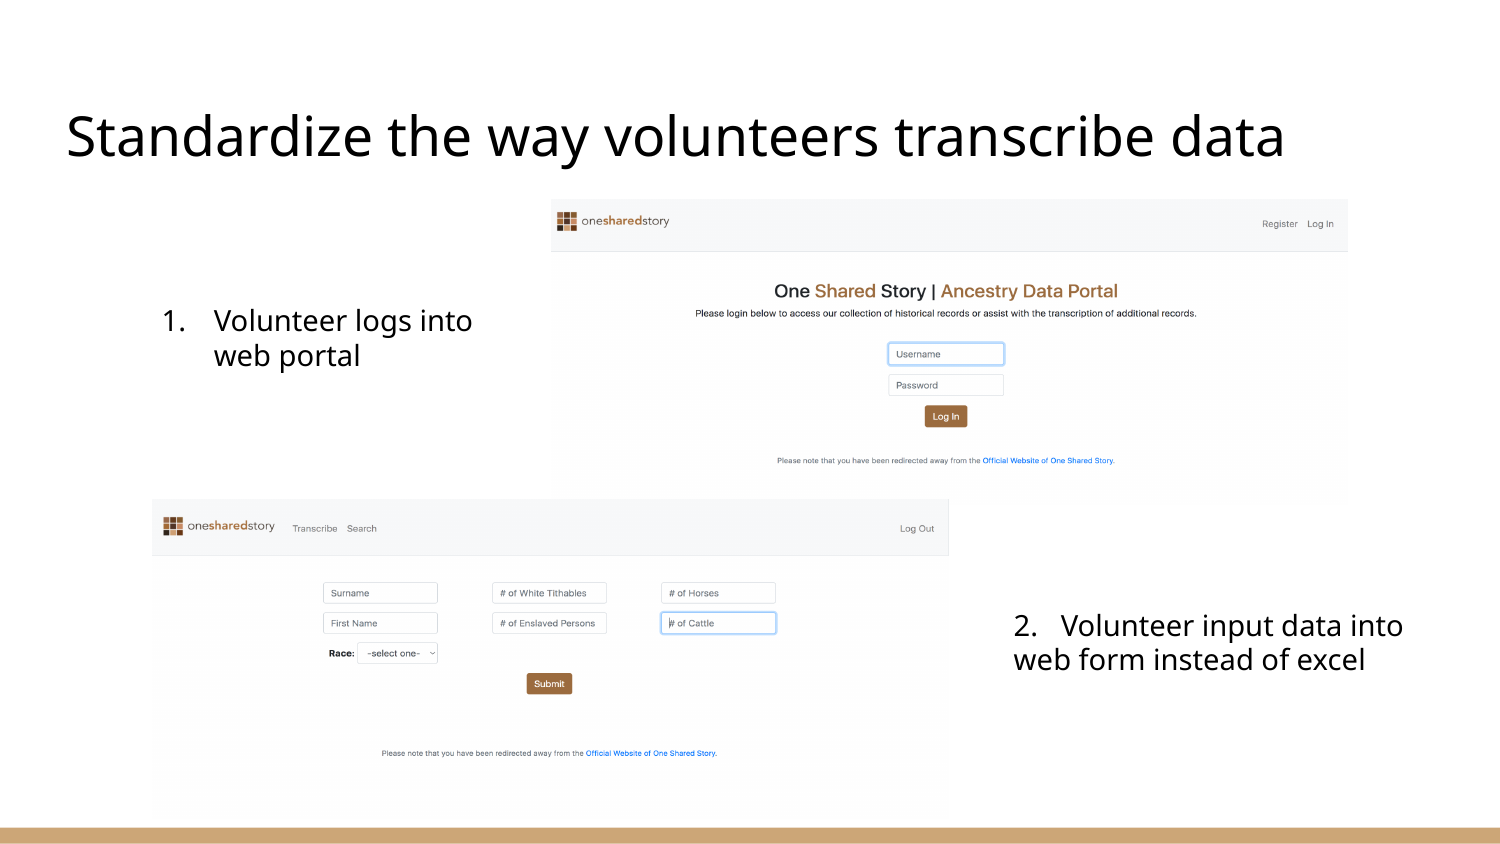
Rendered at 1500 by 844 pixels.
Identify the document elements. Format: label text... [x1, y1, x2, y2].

text_box Volunteer logs into web portal [123, 287, 529, 388]
title Standardize the way volunteers transcribe data [51, 51, 1449, 189]
picture [152, 198, 1348, 819]
text_box 2. Volunteer input data into web form instead of excel [998, 591, 1464, 692]
